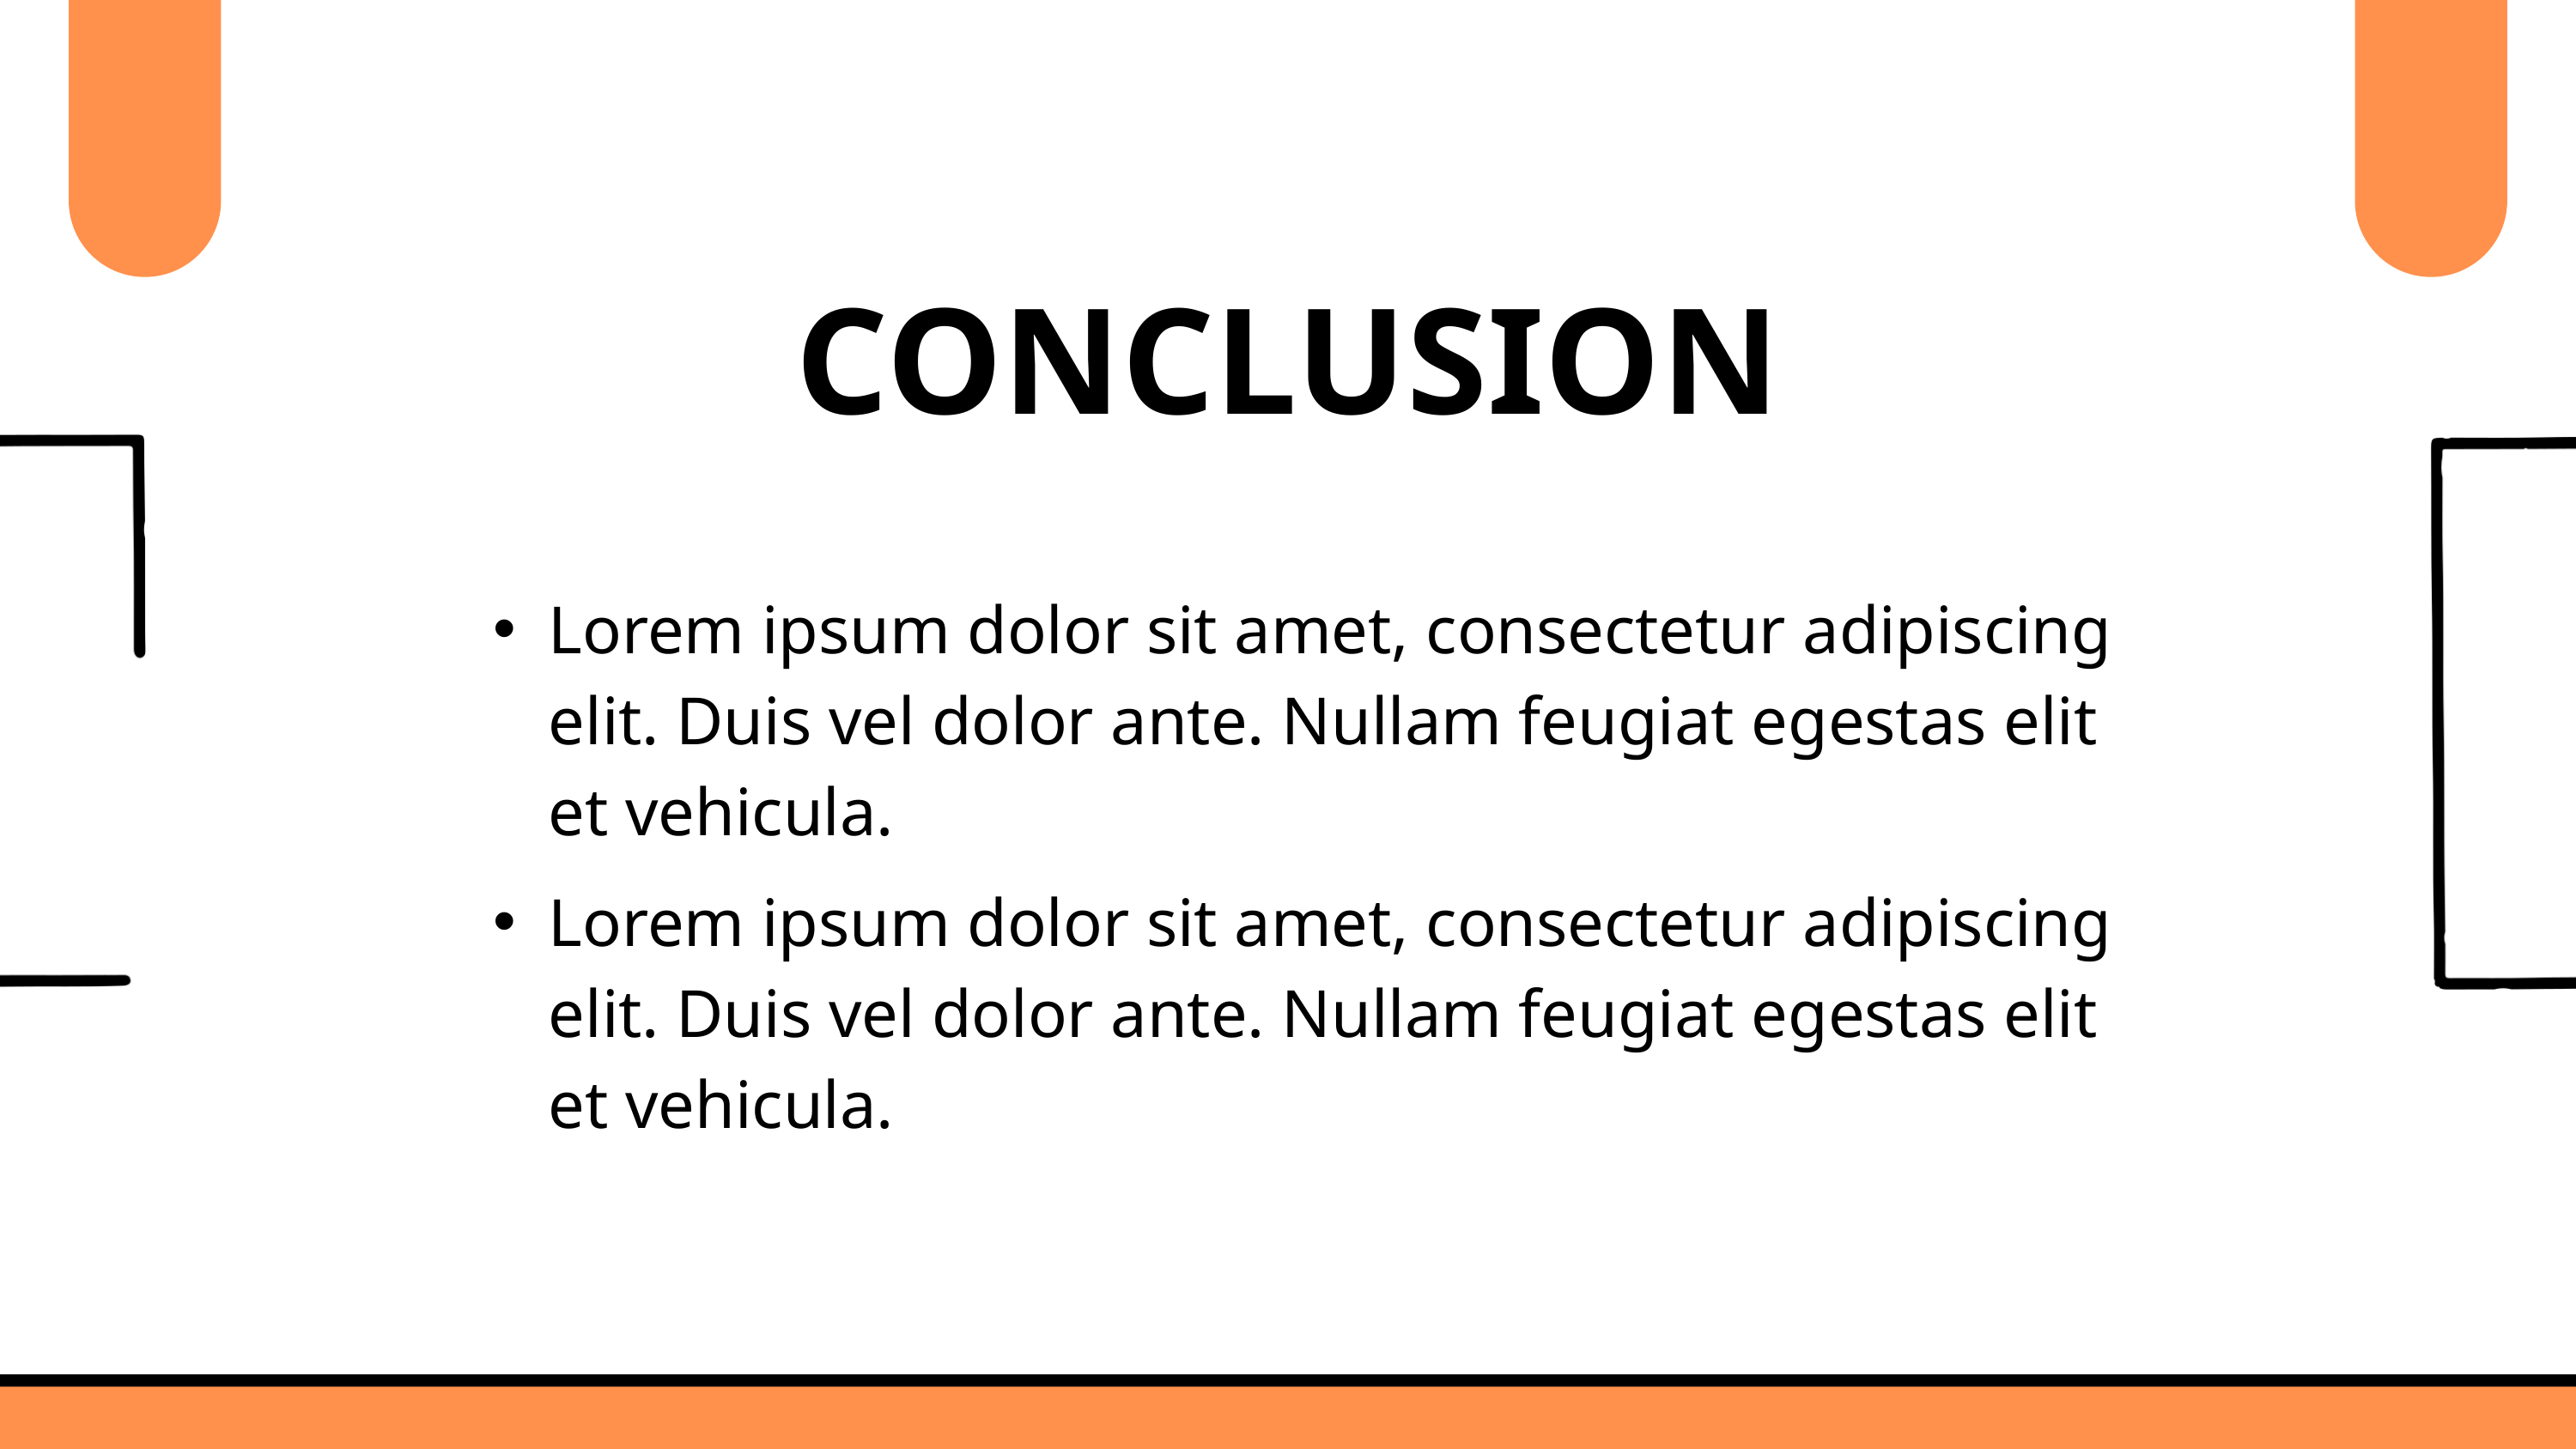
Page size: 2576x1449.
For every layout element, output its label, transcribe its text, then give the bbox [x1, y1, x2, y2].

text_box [2354, 0, 2508, 277]
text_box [0, 1379, 2576, 1449]
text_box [68, 0, 222, 277]
text_box CONCLUSION [686, 238, 1890, 444]
text_box Lorem ipsum dolor sit amet, consectetur adipiscing elit. Duis vel dolor ante. Nullam feugiat egestas elit et vehicula. [438, 868, 2138, 1142]
text_box [2431, 434, 2576, 990]
text_box [0, 434, 146, 990]
text_box Lorem ipsum dolor sit amet, consectetur adipiscing elit. Duis vel dolor ante. Nullam feugiat egestas elit et vehicula. [438, 575, 2138, 849]
